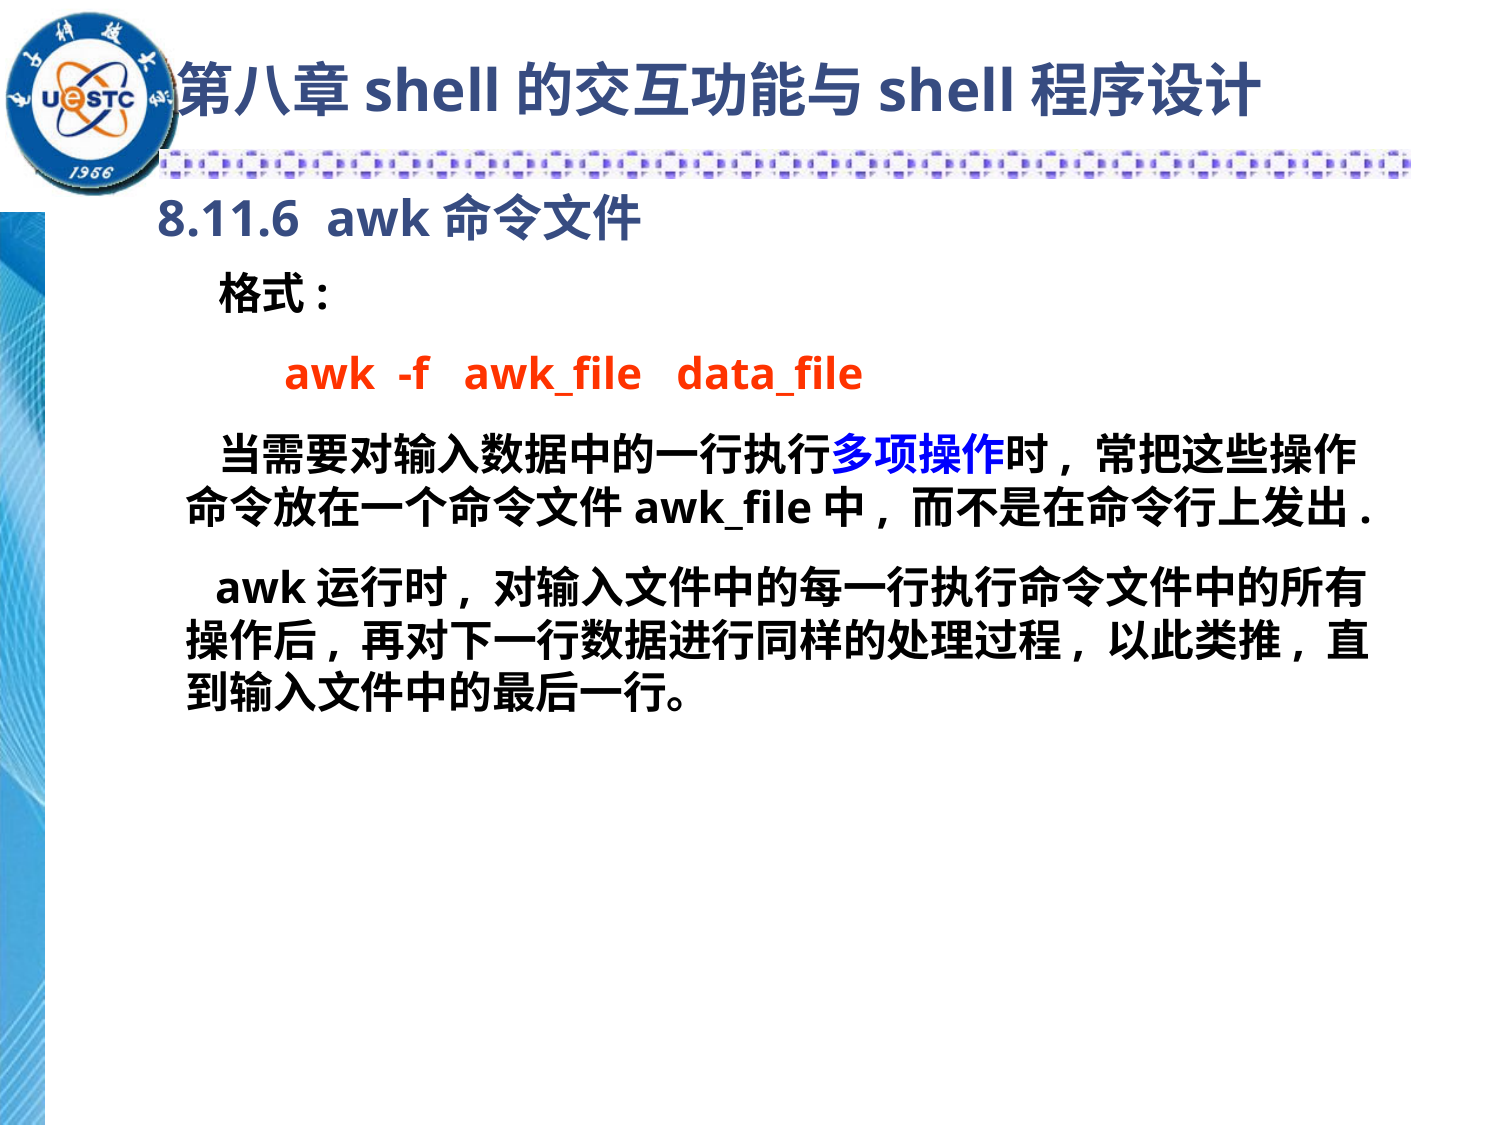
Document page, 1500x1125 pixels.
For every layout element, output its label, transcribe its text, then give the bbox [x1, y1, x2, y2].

picture [0, 212, 45, 1125]
list 格式: awk -f awk_file data_file 当需要对输入数据中的一行执行多项操作时, 常把这些操作命令放在一个命令文件awk_file中, 而不是在命令行上发出. awk运行时, 对输入文件中的每一行执行命令文件中的所有操作后, 再对下一行数据进行同样的处理过程, 以此类推, 直到输入文件中的最后一行。 [142, 258, 1403, 897]
picture [5, 0, 1411, 197]
text_box 8.11.6 awk命令文件 [142, 185, 1374, 259]
text_box 第八章shell的交互功能与shell程序设计 [160, 53, 1307, 126]
